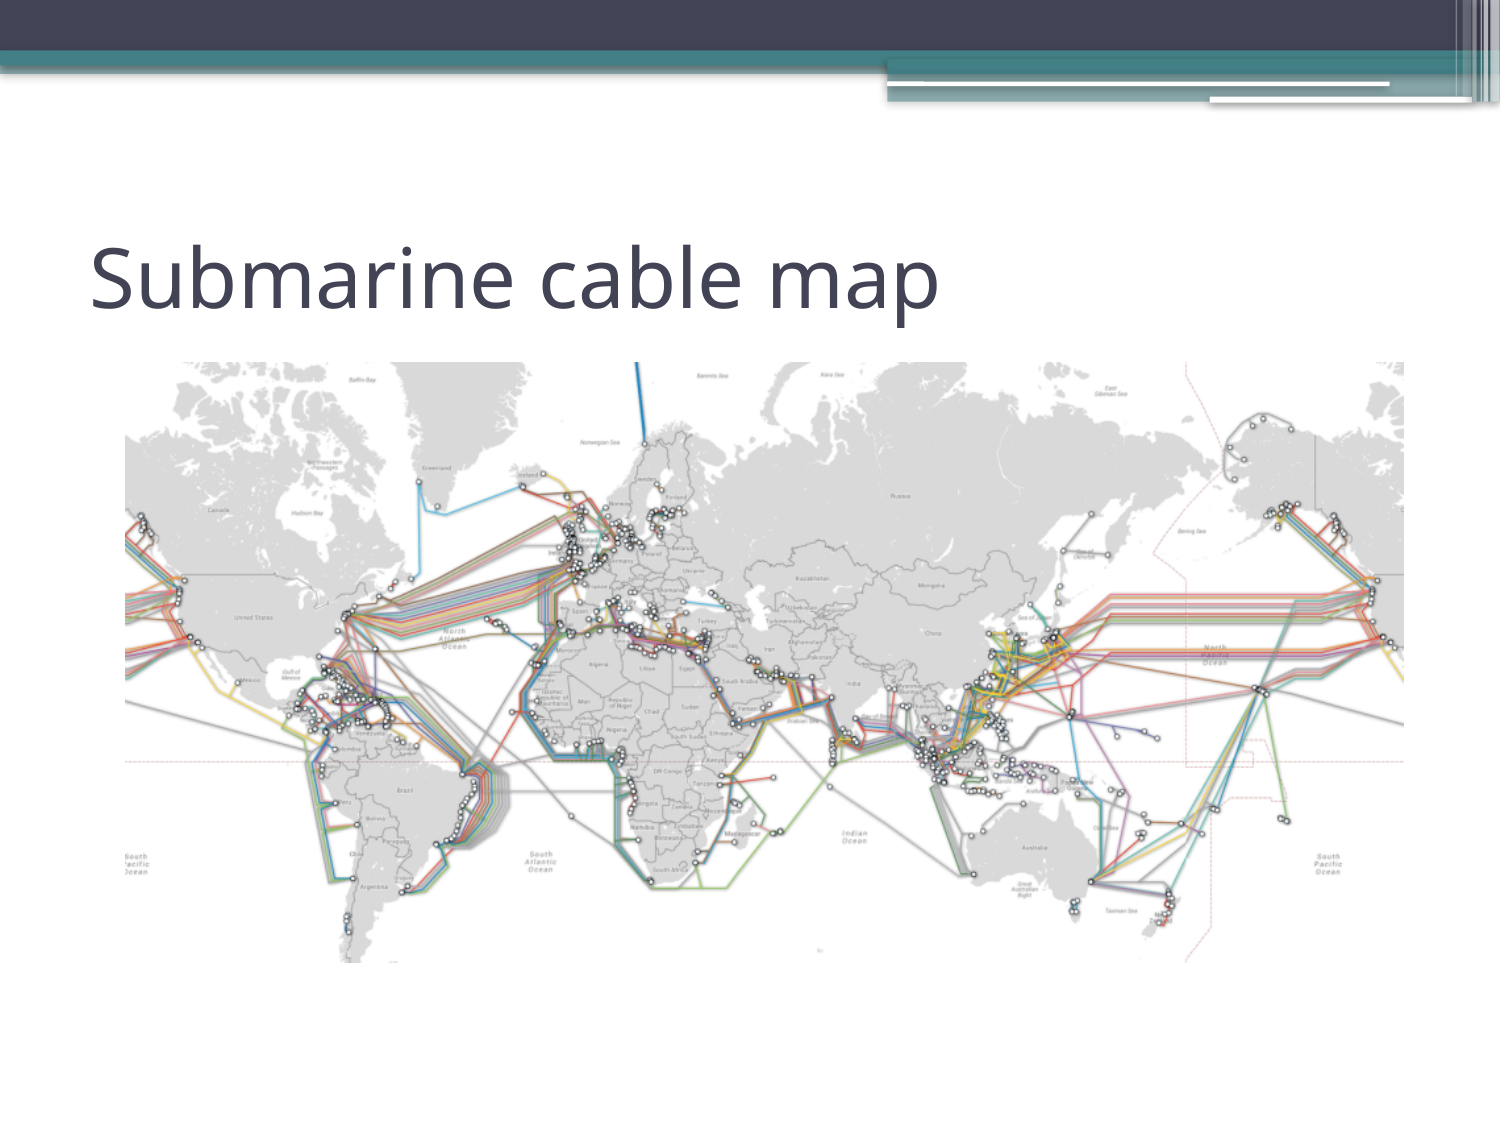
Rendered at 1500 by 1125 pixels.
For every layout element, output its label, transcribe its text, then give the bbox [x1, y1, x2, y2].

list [124, 362, 1405, 963]
title Submarine cable map [75, 187, 1425, 363]
